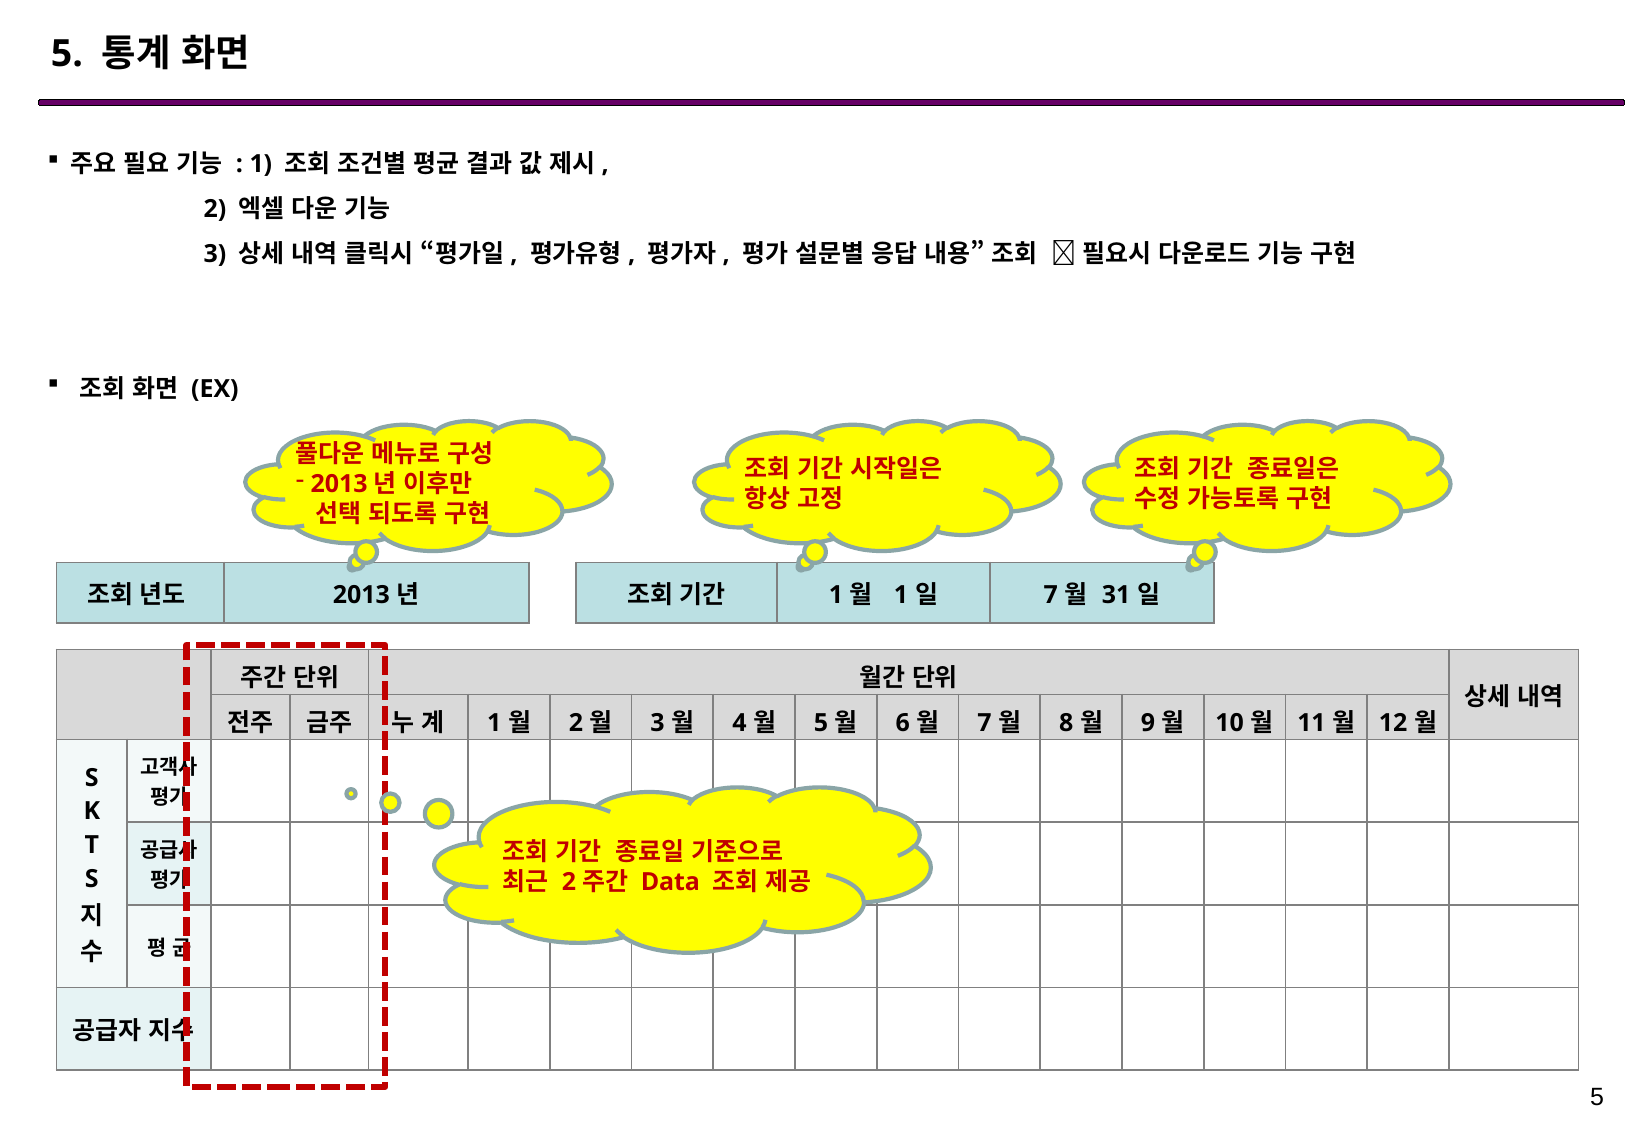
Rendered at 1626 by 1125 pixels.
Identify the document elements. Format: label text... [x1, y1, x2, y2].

table_cell [959, 740, 1039, 821]
table_cell [879, 823, 958, 904]
table_header [57, 650, 186, 739]
table_cell 1월 [469, 695, 549, 739]
table_cell 9월 [1123, 695, 1203, 739]
text_box 조회 기간 시작일은 항상 고정 [691, 418, 1063, 573]
table_cell 평 균 [128, 906, 186, 987]
table_cell [386, 906, 467, 987]
table_cell [1368, 988, 1448, 1069]
table_cell 3월 [632, 695, 712, 739]
table_cell [551, 988, 631, 1069]
table_cell [1123, 740, 1203, 821]
table_cell [1368, 823, 1448, 904]
table_cell [1205, 988, 1285, 1069]
table_cell [1123, 906, 1203, 987]
table_cell 6월 [878, 695, 958, 739]
table_header 2013년 [225, 563, 528, 622]
table_cell [386, 740, 467, 821]
table_cell [796, 740, 876, 804]
table_cell [714, 988, 794, 1069]
table_cell 2월 [551, 695, 631, 739]
table_header 상세 내역 [1450, 650, 1578, 739]
table_cell [469, 740, 549, 821]
table_cell [469, 922, 549, 987]
table_cell 공급자 지수 [57, 988, 186, 1069]
table_cell [714, 740, 794, 793]
text_box 주요 필요 기능 : 1) 조회 조건별 평균 결과 값 제시, 2) 엑셀 다운 기능 3) 상세 내역 클릭시 “평가일, 평가유형, 평가자, 평가 설문별 응답 내용” 조회  필요시 다운로드 기능 구현 조회 화면 (EX) [32, 125, 1569, 410]
text_box 조회 기간 종료일 기준으로 최근 2주간 Data 조회 제공 [432, 785, 933, 955]
table_cell [469, 988, 549, 1069]
table_cell [1205, 823, 1285, 904]
table_header 1월 1일 [778, 563, 989, 622]
table_cell [1286, 823, 1366, 904]
table_cell [1123, 823, 1203, 904]
table_header 조회 기간 [577, 563, 776, 622]
table_cell [551, 740, 631, 804]
table_cell [796, 906, 876, 987]
table_header 7월 31일 [991, 563, 1213, 622]
table_cell [632, 945, 712, 987]
text_box 조회 기간 종료일 기준으로 최근 2주간 Data 조회 제공 [422, 797, 455, 830]
table_cell [632, 988, 712, 1069]
table_cell [1450, 906, 1578, 987]
table_cell [878, 740, 958, 821]
text_box 풀다운 메뉴로 구성 2013년 이후만 선택 되도록 구현 [243, 418, 614, 573]
table_cell 8월 [1041, 695, 1121, 739]
table_cell [714, 931, 794, 987]
table_cell 4월 [714, 695, 794, 739]
table_cell [1123, 988, 1203, 1069]
table_cell [1286, 740, 1366, 821]
table_cell [1041, 906, 1121, 987]
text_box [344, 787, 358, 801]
table_cell 10월 [1205, 695, 1285, 739]
table_cell [469, 823, 481, 841]
table_cell [878, 906, 958, 987]
table_cell 7월 [959, 695, 1039, 739]
table_cell [959, 906, 1039, 987]
table_cell 공급사 평가 [128, 823, 186, 904]
table_cell [1041, 988, 1121, 1069]
table_cell 5월 [796, 695, 876, 739]
table_cell [1450, 988, 1578, 1069]
table_cell [1450, 740, 1578, 821]
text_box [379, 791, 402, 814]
table_cell 고객사 평가 [128, 740, 186, 821]
table_cell [1450, 823, 1578, 904]
table_cell [1041, 823, 1121, 904]
table_cell 11월 [1286, 695, 1366, 739]
text_box 조회 기간 종료일은 수정 가능토록 구현 [1081, 418, 1453, 573]
table_header 월간 단위 [386, 650, 1448, 694]
table_cell [1286, 906, 1366, 987]
table_cell 12월 [1368, 695, 1448, 739]
table_cell [1368, 906, 1448, 987]
text_box [0, 0, 1625, 75]
table_cell 누 계 [386, 695, 467, 739]
table_cell [386, 823, 467, 904]
table_cell [386, 988, 467, 1069]
table_cell [1368, 740, 1448, 821]
text_box [184, 643, 387, 1089]
table_cell [796, 988, 876, 1069]
table_cell [1286, 988, 1366, 1069]
table_cell [1041, 740, 1121, 821]
table_cell [632, 740, 712, 797]
table_cell [551, 940, 631, 987]
table_cell [1205, 740, 1285, 821]
table_cell [1205, 906, 1285, 987]
table_cell [878, 988, 958, 1069]
table_header 조회 년도 [57, 563, 223, 622]
table_cell [959, 823, 1039, 904]
table_cell [959, 988, 1039, 1069]
table_cell S K T S 지 수 [57, 740, 126, 987]
